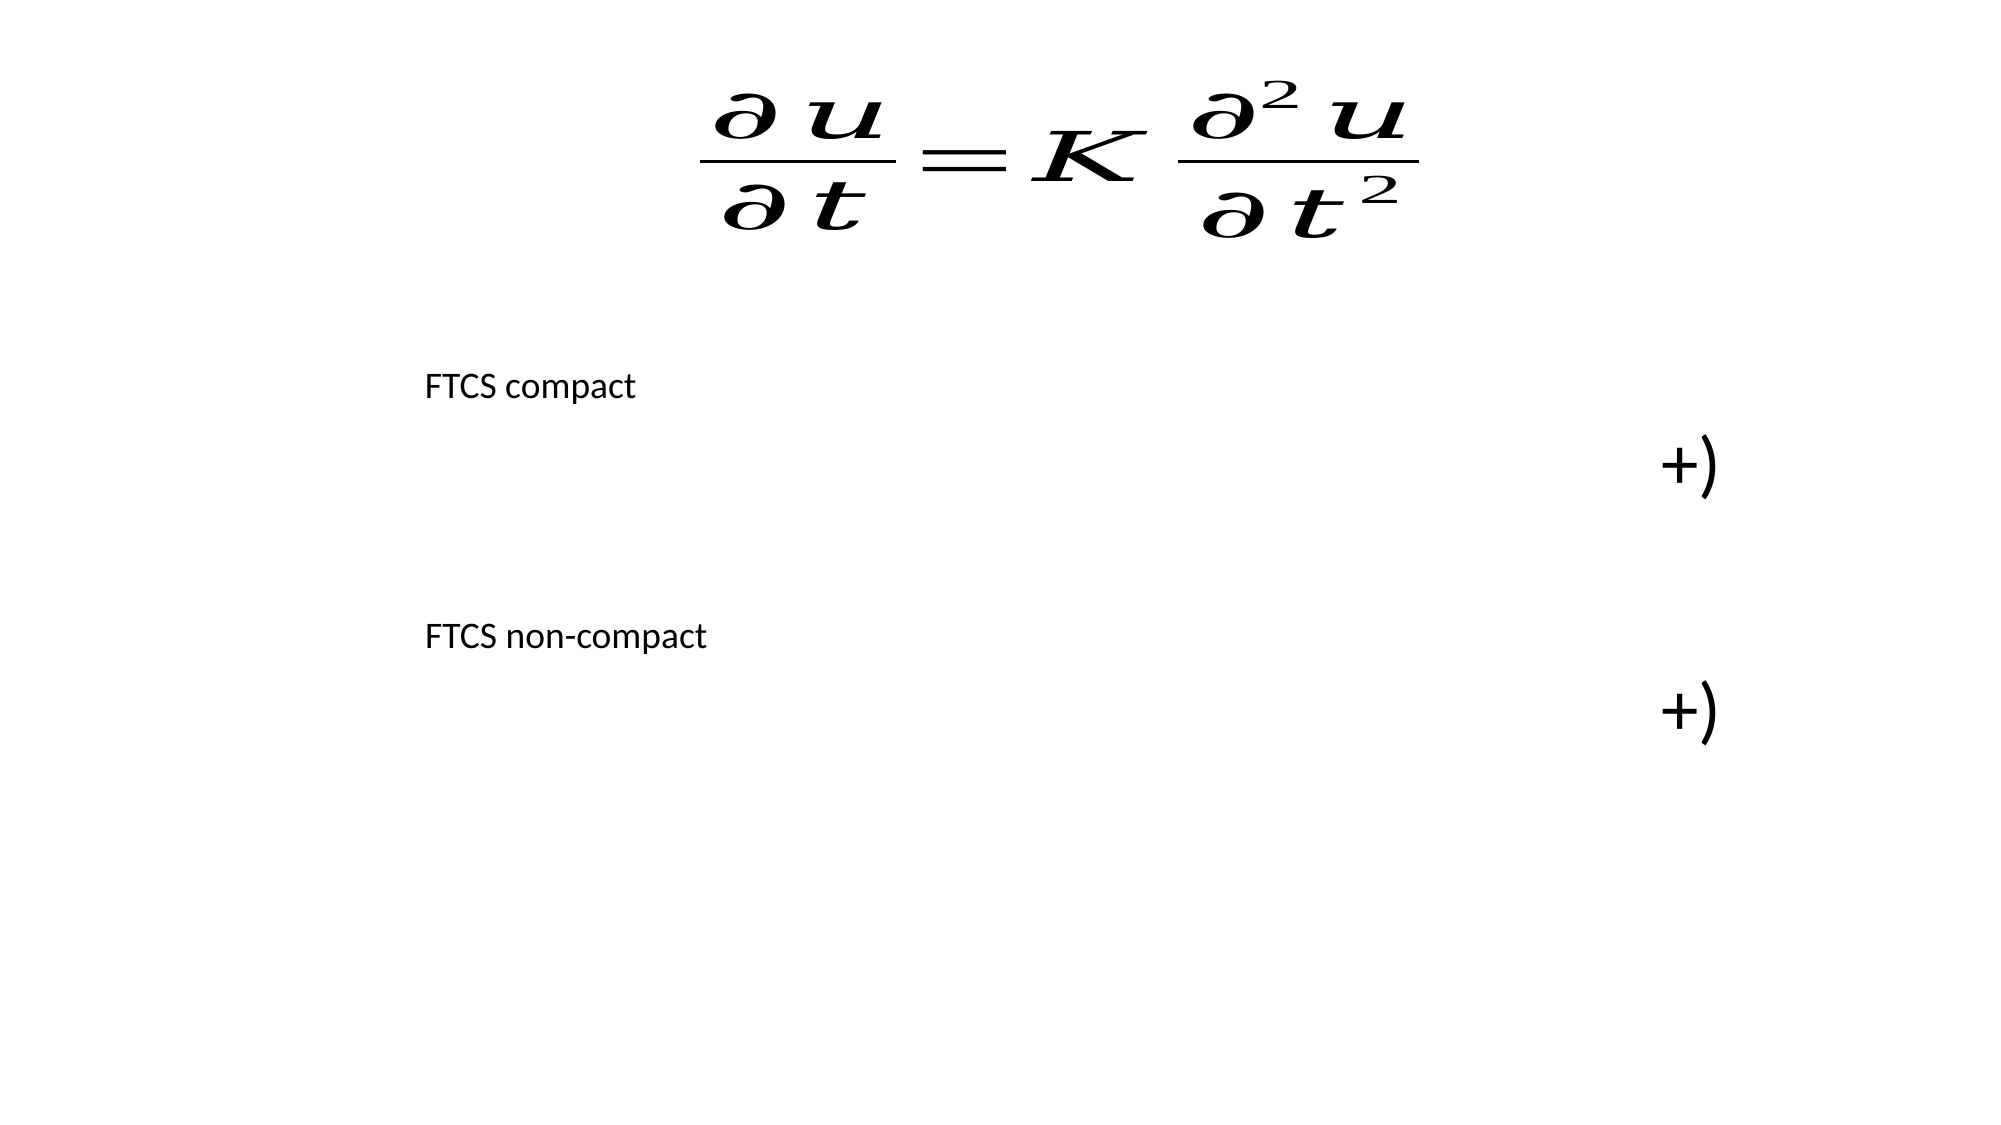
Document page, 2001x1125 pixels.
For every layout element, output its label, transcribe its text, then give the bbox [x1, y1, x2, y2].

text_box FTCS non-compact [410, 603, 771, 664]
text_box FTCS compact [409, 354, 652, 414]
